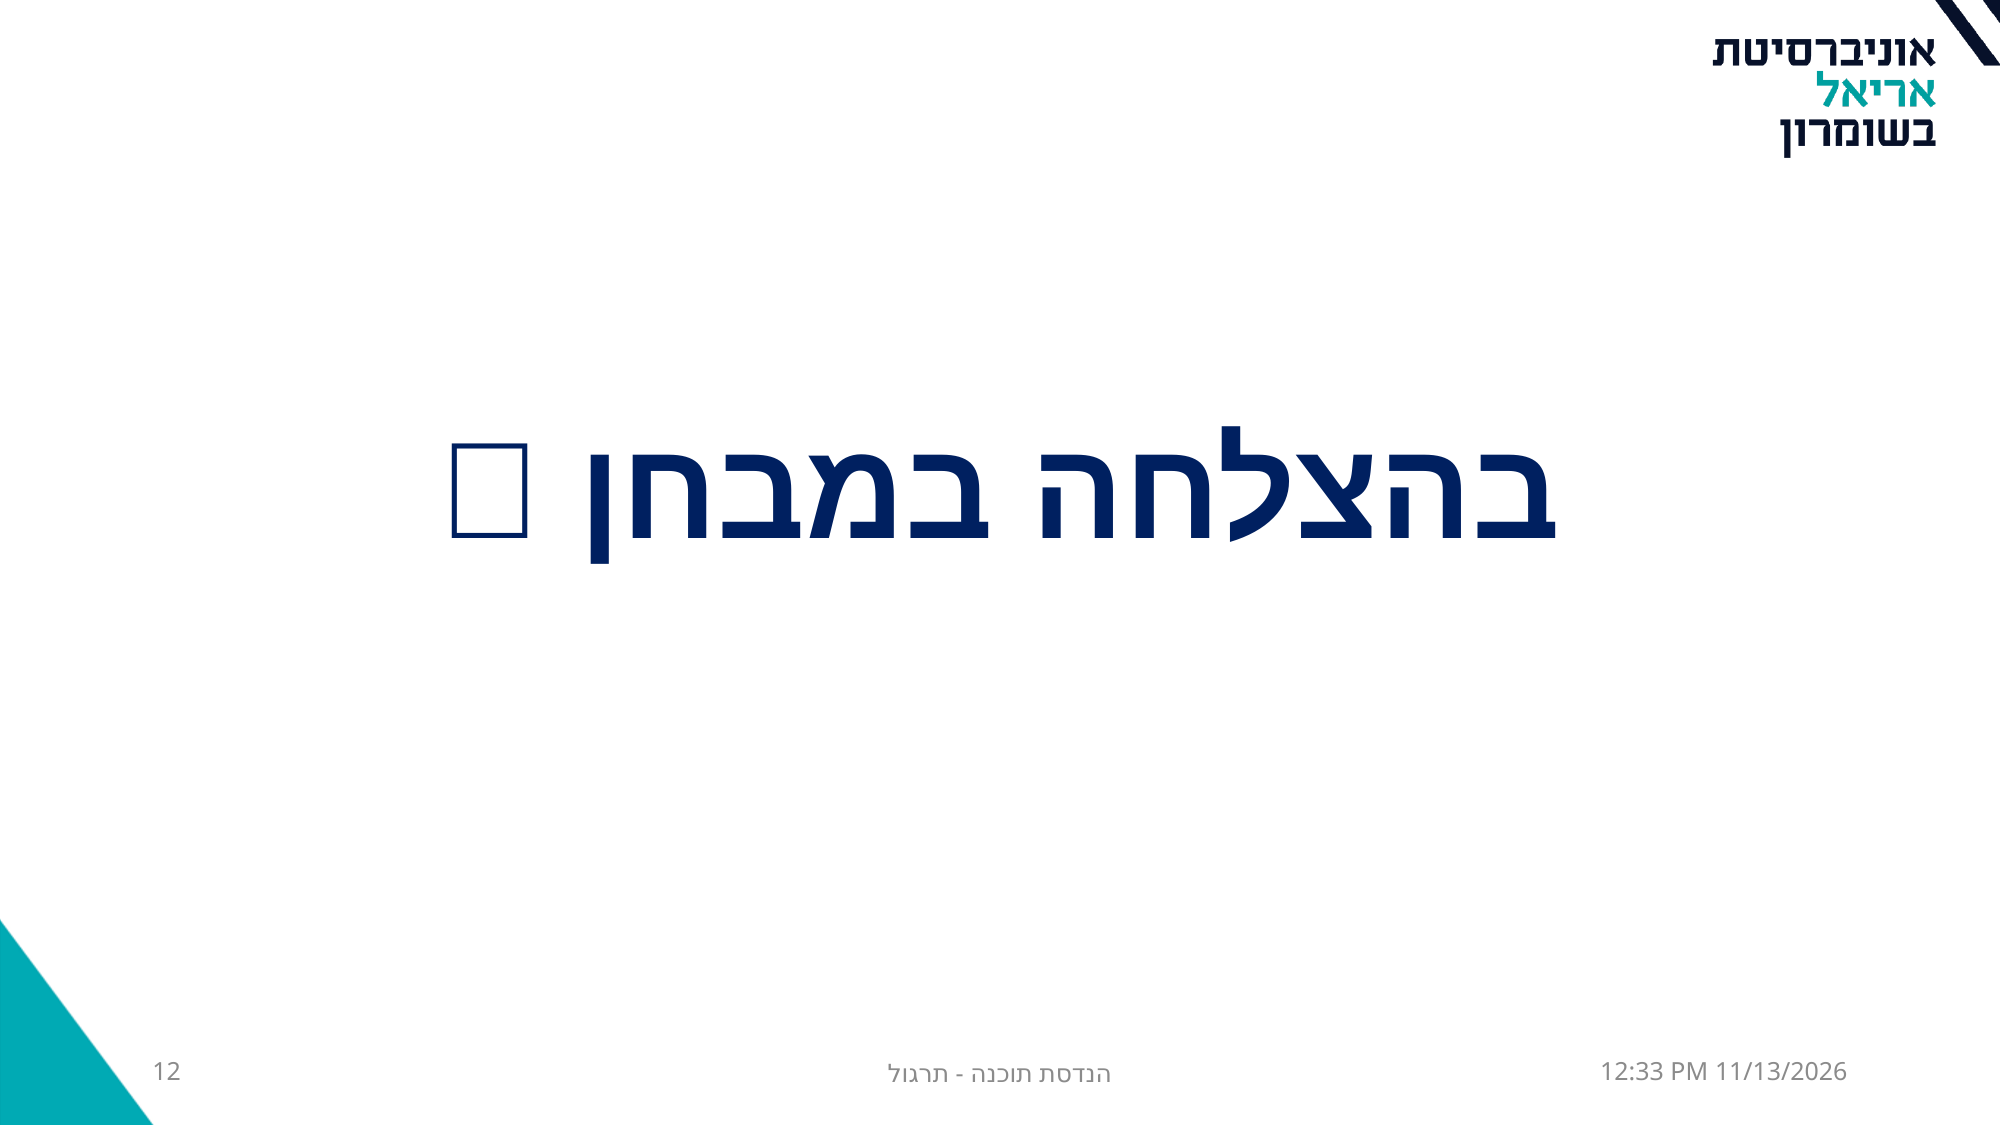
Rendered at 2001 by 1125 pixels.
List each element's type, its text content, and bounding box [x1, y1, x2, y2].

slide_number 12 [173, 1042, 588, 1103]
title בהצלחה במבחן  [249, 184, 1750, 576]
picture [0, 912, 173, 1125]
footer הנדסת תוכנה - תרגול [662, 1042, 1338, 1103]
picture [1708, 0, 2000, 161]
slide_number 23 ינואר 20 [1412, 1042, 1863, 1103]
